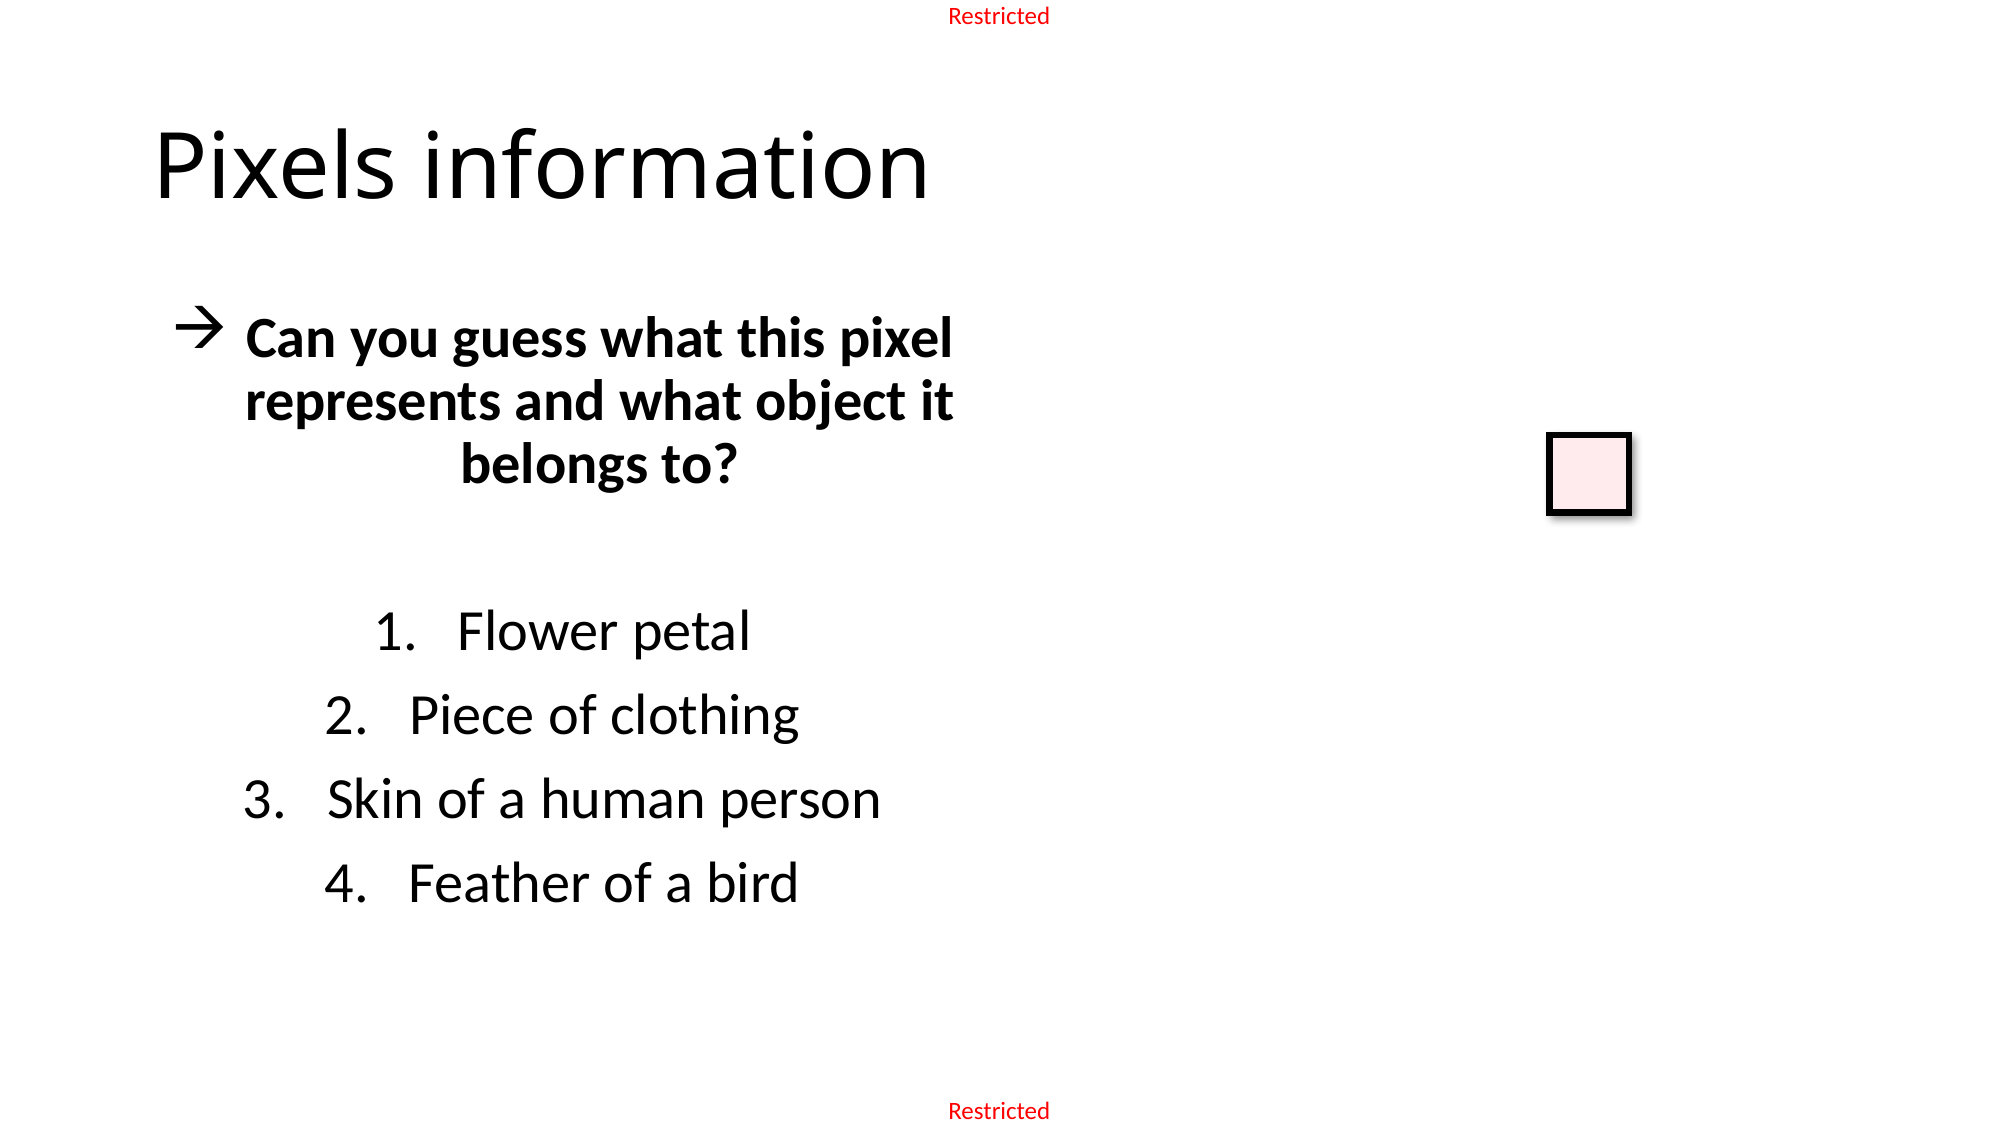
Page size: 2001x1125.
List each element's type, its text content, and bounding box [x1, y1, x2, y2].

picture [1552, 438, 1626, 510]
title Pixels information [137, 59, 1863, 278]
list Can you guess what this pixel represents and what object it belongs to? Flower petal Piece of clothing Skin of a human person Feather of a bird [137, 299, 988, 1125]
